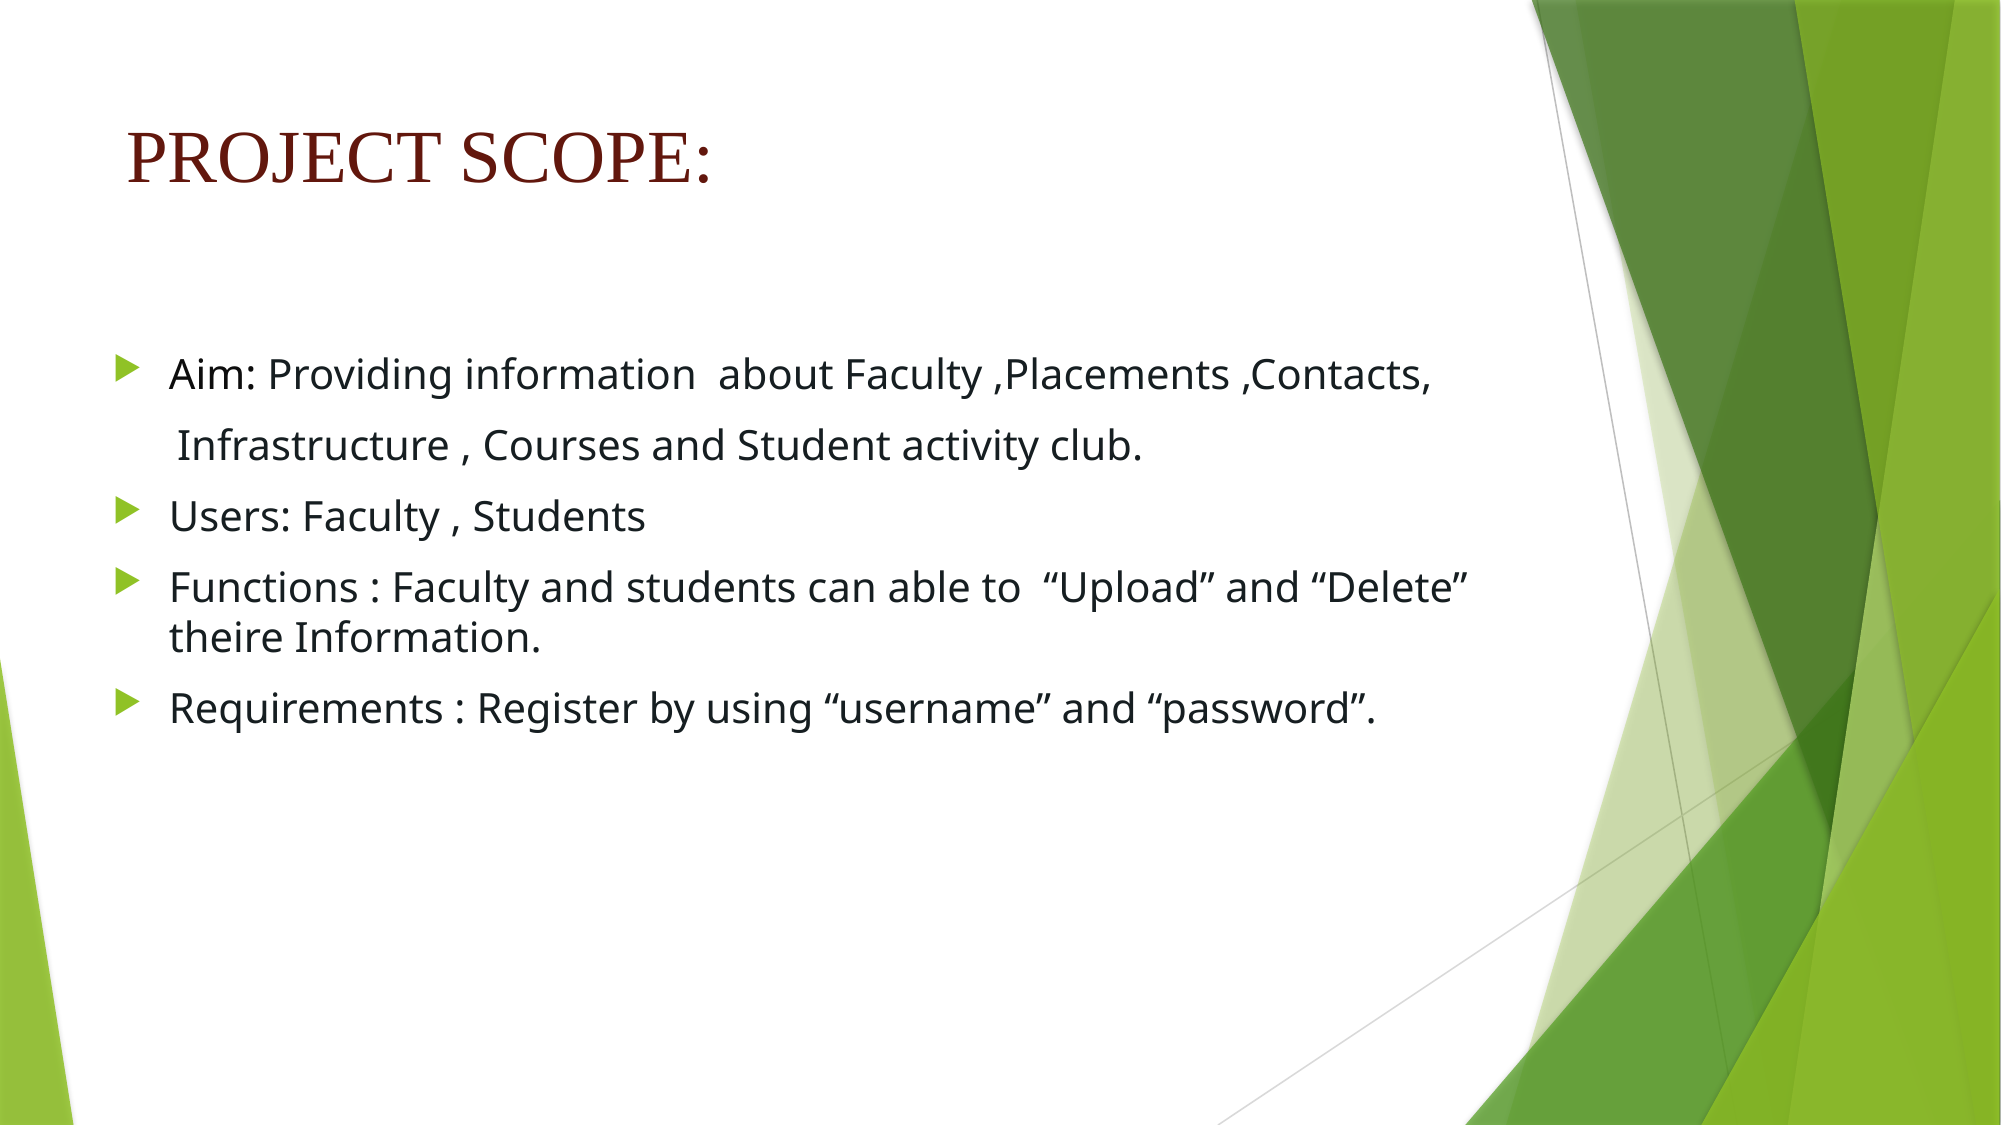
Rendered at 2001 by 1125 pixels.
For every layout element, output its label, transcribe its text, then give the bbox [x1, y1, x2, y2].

list Aim: Providing information about Faculty ,Placements ,Contacts, Infrastructure , Courses and Student activity club. Users: Faculty , Students Functions : Faculty and students can able to “Upload” and “Delete” theire Information. Requirements : Register by using “username” and “password”. [97, 269, 1508, 1020]
title PROJECT SCOPE: [111, 99, 1522, 317]
